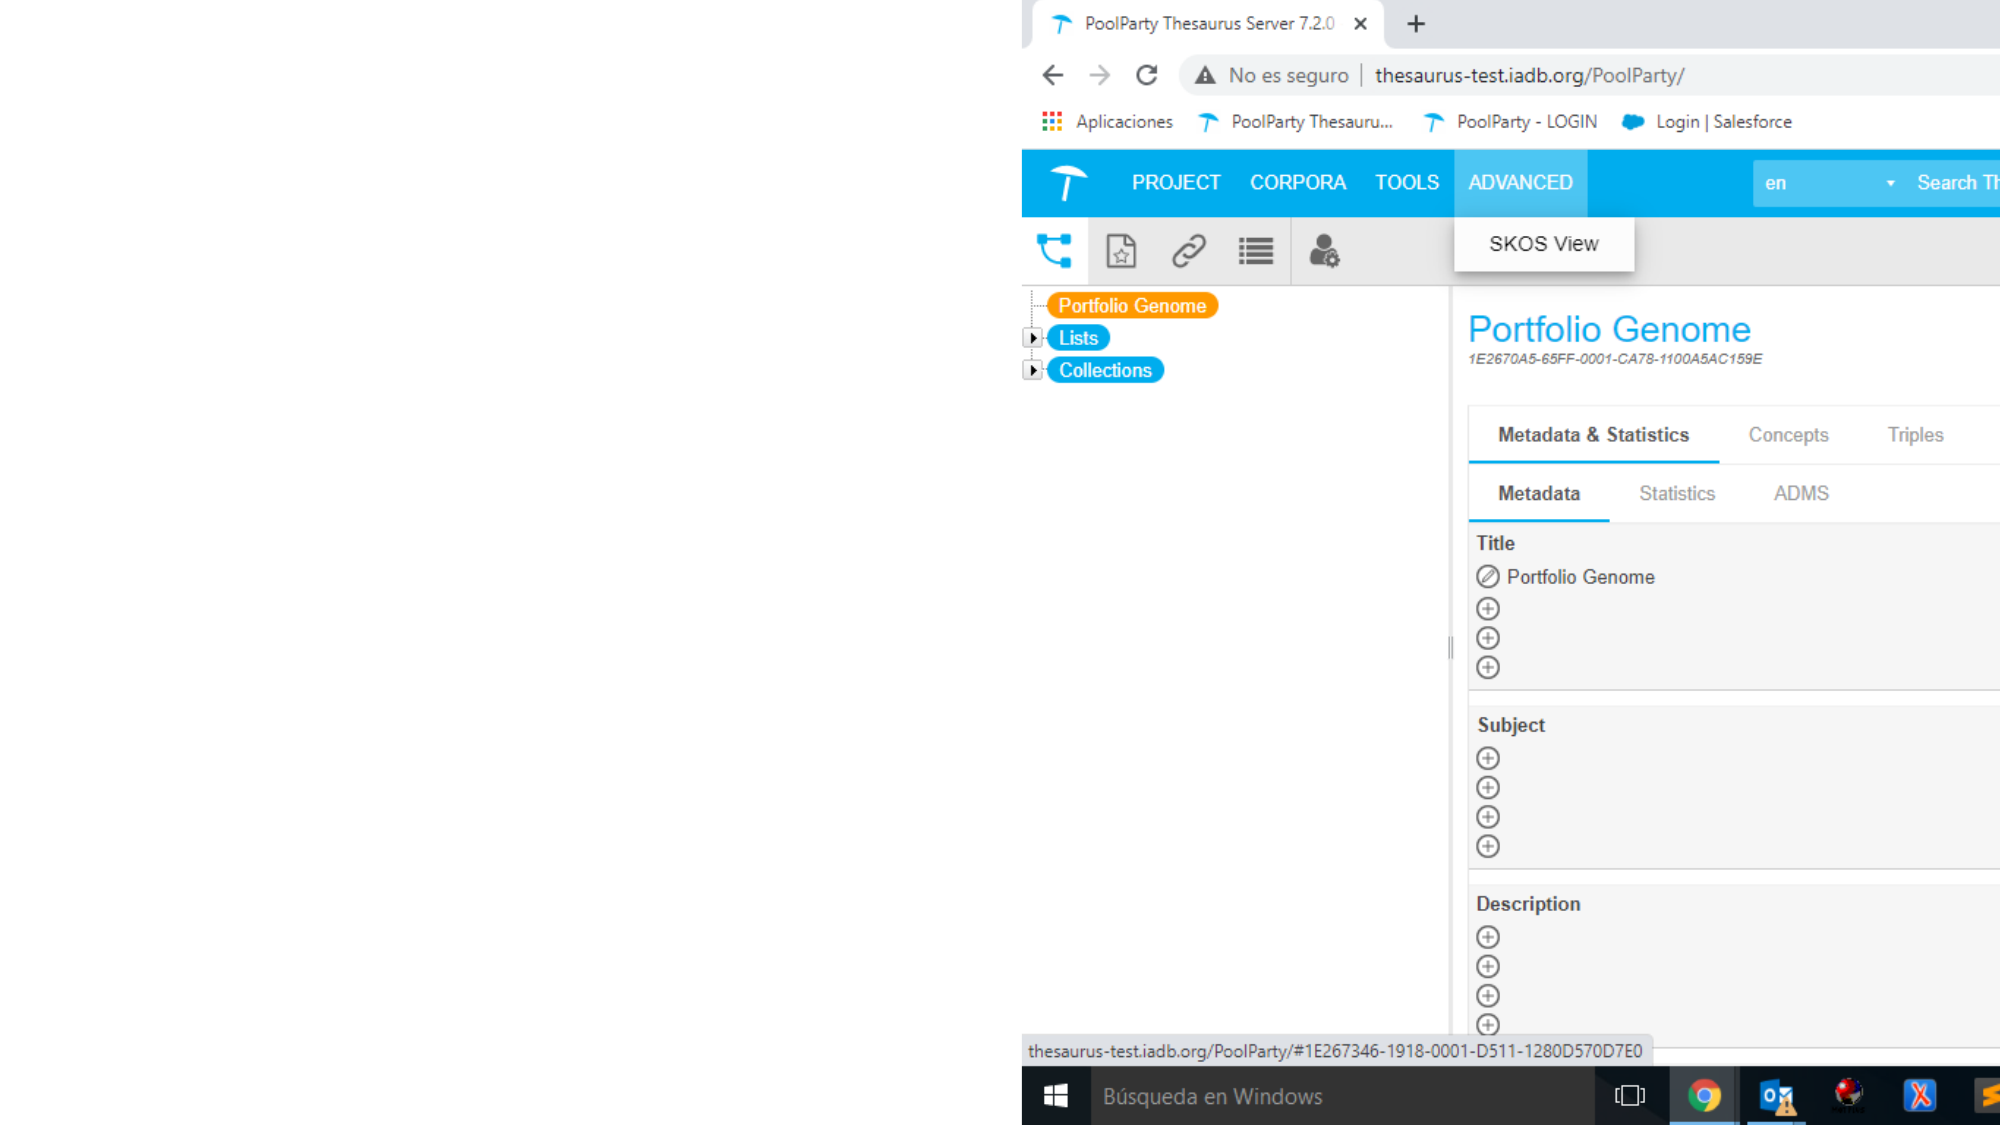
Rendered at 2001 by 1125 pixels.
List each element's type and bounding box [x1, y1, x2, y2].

picture [1134, 175, 1162, 189]
picture [1210, 175, 1221, 189]
picture [1052, 166, 1087, 177]
picture [1754, 161, 2000, 206]
picture [1428, 175, 1439, 189]
picture [1265, 177, 1275, 189]
picture [1376, 175, 1386, 189]
picture [1269, 175, 1309, 189]
picture [1310, 175, 1335, 189]
picture [1062, 177, 1070, 201]
picture [1021, 0, 2000, 1125]
picture [1335, 175, 1346, 189]
picture [1392, 175, 1426, 189]
picture [1163, 175, 1194, 189]
picture [1197, 175, 1208, 189]
picture [1251, 175, 1263, 189]
